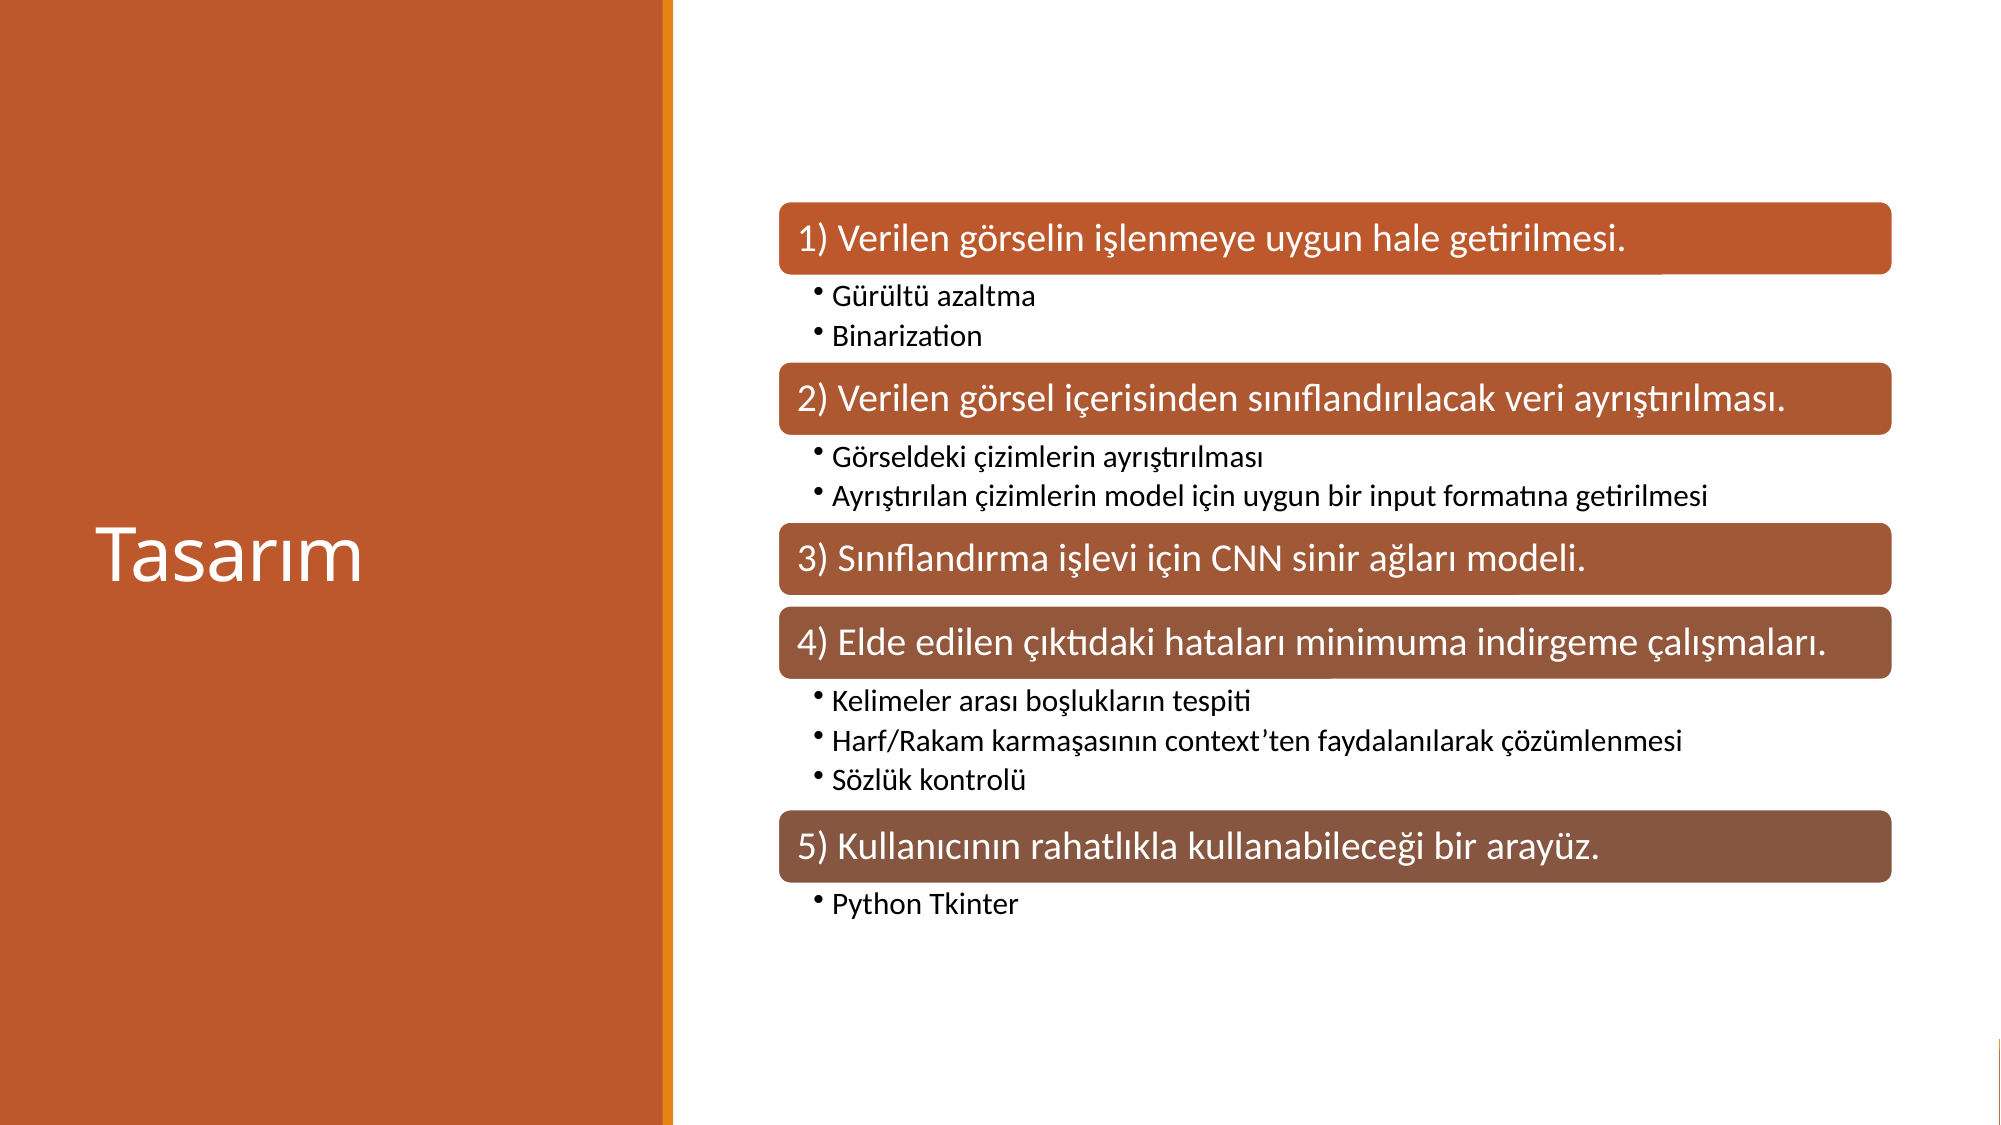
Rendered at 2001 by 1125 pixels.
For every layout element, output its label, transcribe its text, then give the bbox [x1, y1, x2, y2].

text_box [674, 0, 2000, 1125]
title Tasarım [80, 84, 587, 1032]
text_box [0, 0, 661, 1125]
text_box [661, 0, 674, 1125]
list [777, 104, 1894, 1033]
